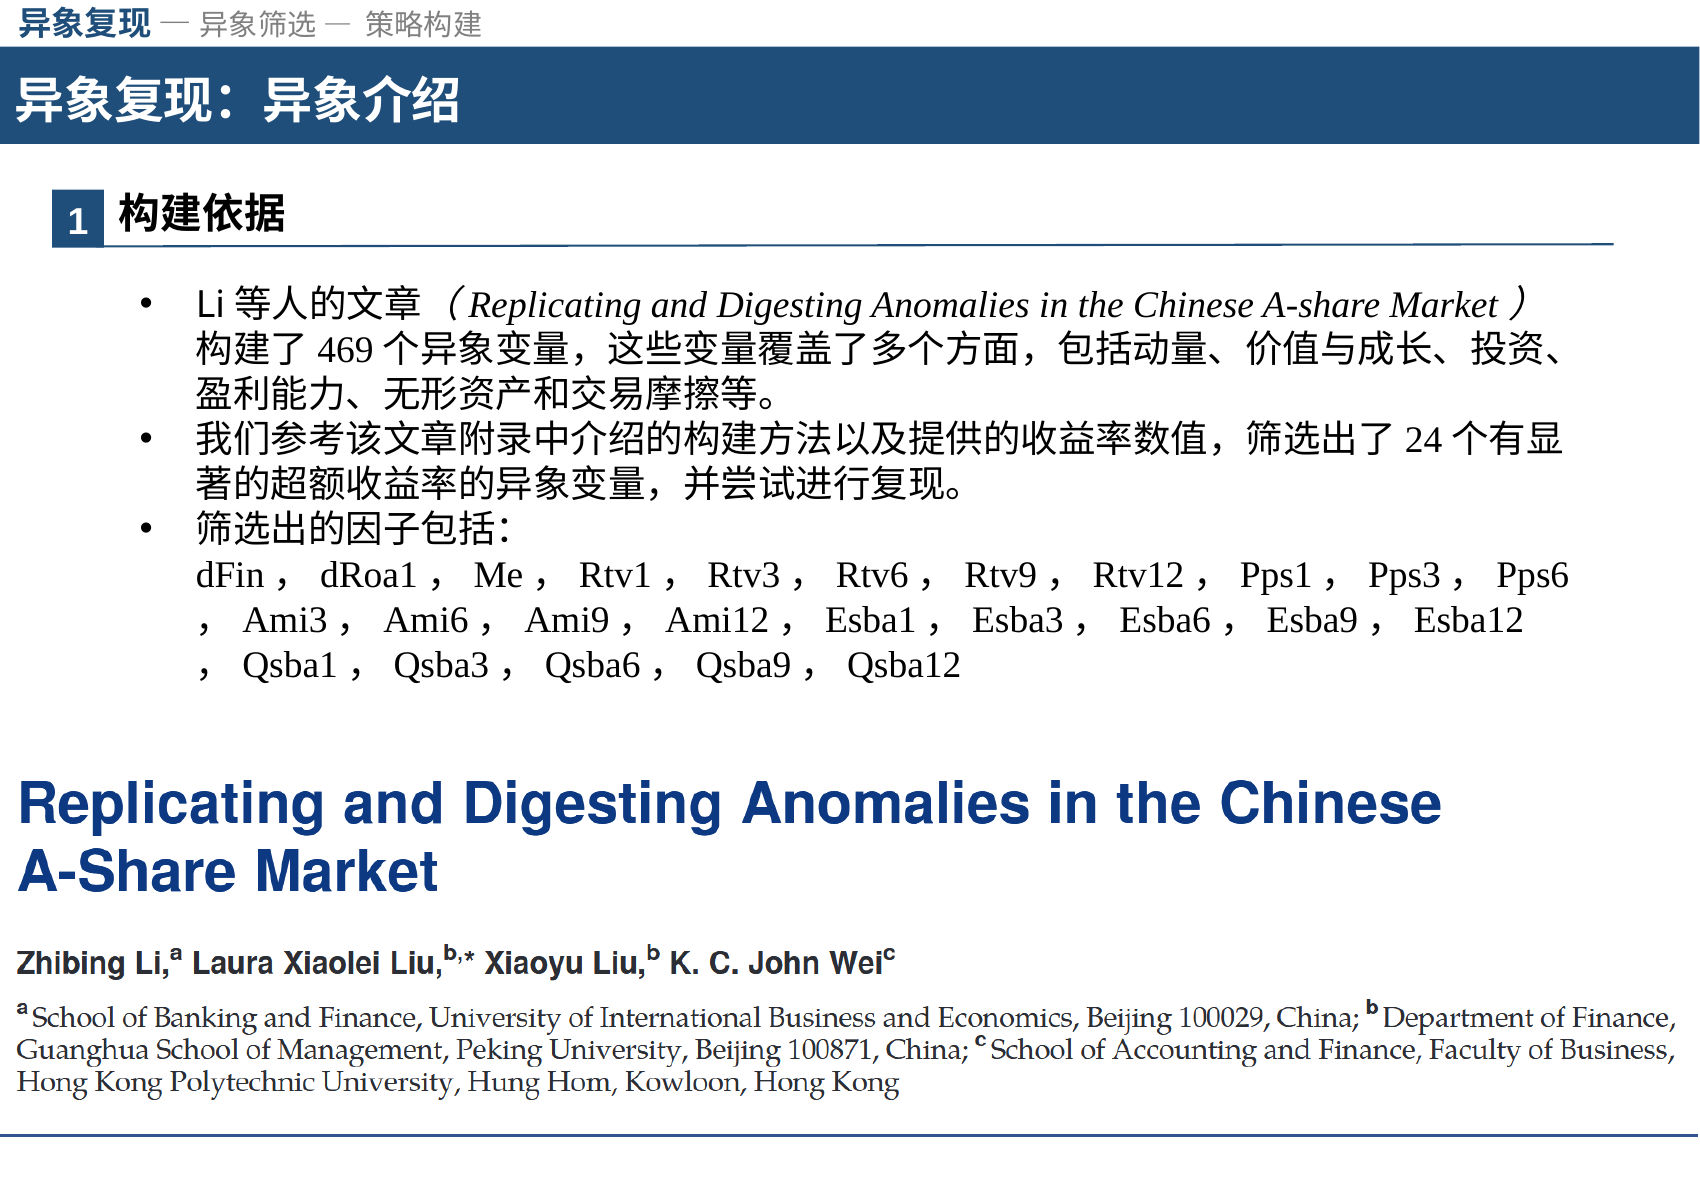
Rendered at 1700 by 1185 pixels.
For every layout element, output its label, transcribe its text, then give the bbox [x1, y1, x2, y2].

picture [3, 725, 1697, 1101]
text_box 构建依据 [103, 179, 1109, 244]
text_box 1 [52, 189, 103, 248]
text_box 异象复现：异象介绍 [0, 61, 1301, 137]
text_box Li等人的文章（Replicating and Digesting Anomalies in the Chinese A-share Market）构建了469个异象变量，这些变量覆盖了多个方面，包括动量、价值与成长、投资、盈利能力、无形资产和交易摩擦等。 我们参考该文章附录中介绍的构建方法以及提供的收益率数值，筛选出了24个有显著的超额收益率的异象变量，并尝试进行复现。 筛选出的因子包括：dFin，dRoa1，Me，Rtv1，Rtv3，Rtv6，Rtv9，Rtv12，Pps1，Pps3，Pps6，Ami3，Ami6，Ami9，Ami12，Esba1，Esba3，Esba6，Esba9，Esba12，Qsba1，Qsba3，Qsba6，Qsba9，Qsba12 [124, 272, 1585, 725]
text_box 异象复现 — 异象筛选 — 策略构建 [18, 5, 1552, 46]
text_box [0, 46, 1700, 144]
